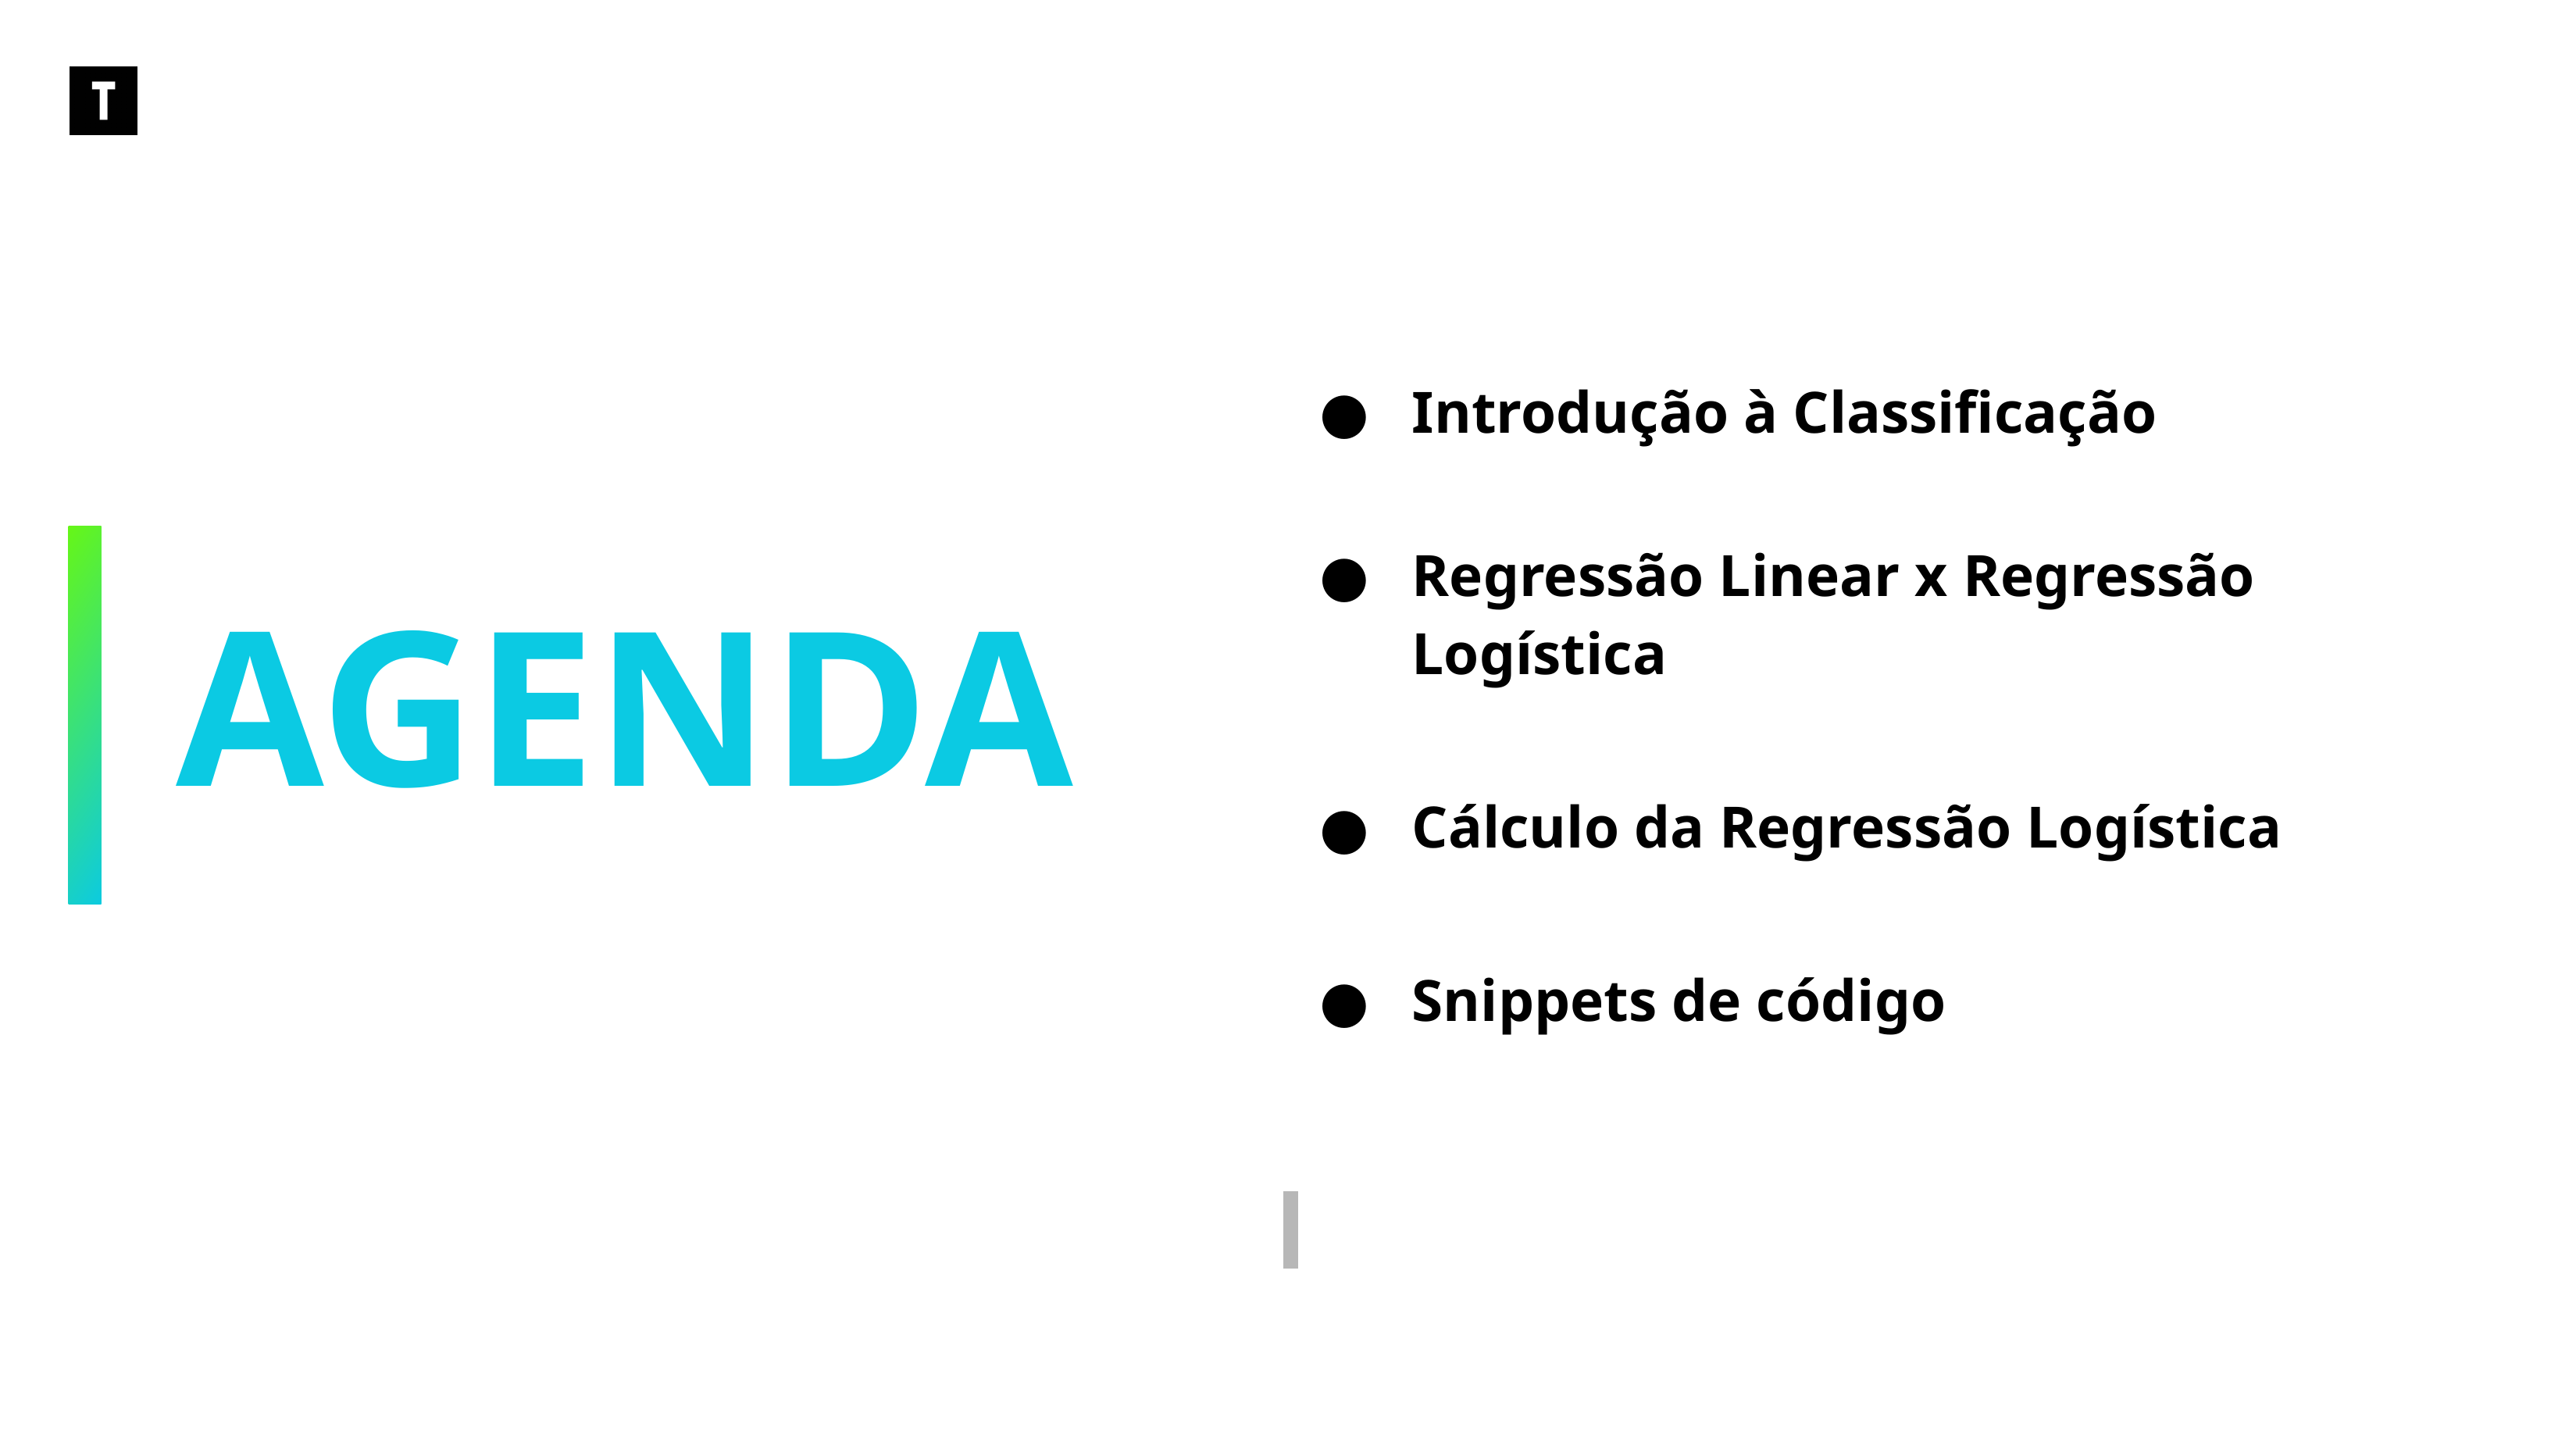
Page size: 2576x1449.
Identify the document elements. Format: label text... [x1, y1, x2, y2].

picture [70, 66, 137, 135]
text_box AGENDA [171, 642, 1115, 807]
text_box Introdução à Classificação Regressão Linear x Regressão Logística Cálculo da Regressão Logística Snippets de código [1278, 360, 2470, 1269]
